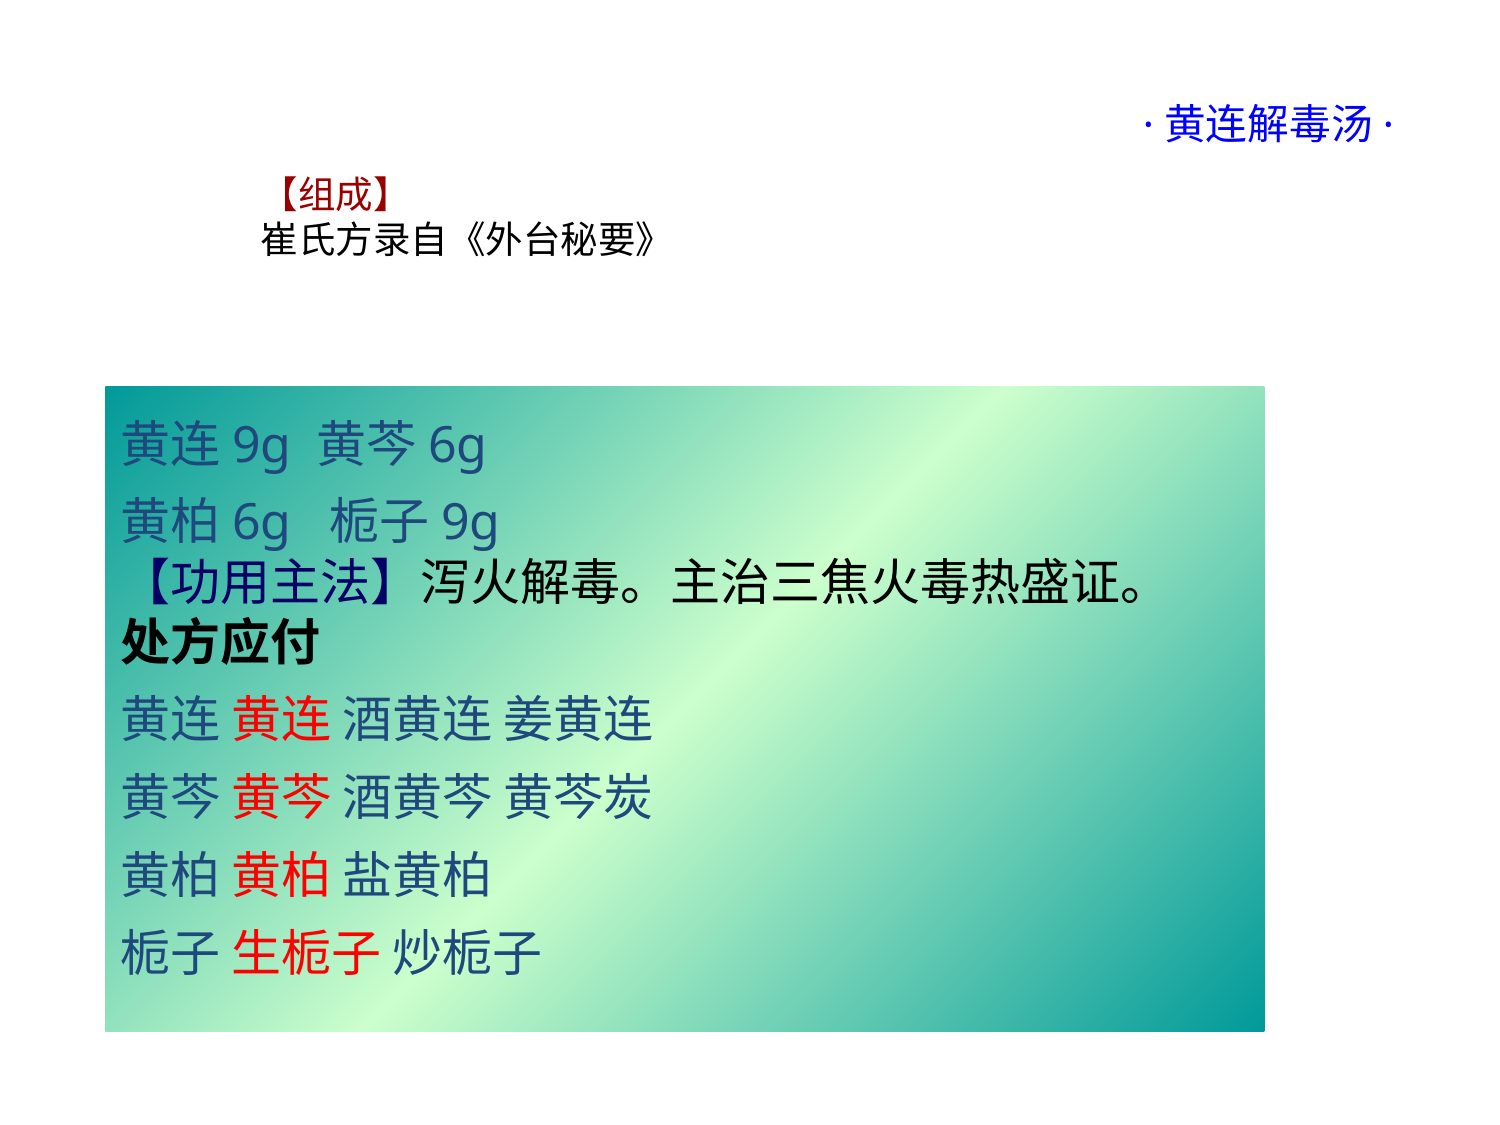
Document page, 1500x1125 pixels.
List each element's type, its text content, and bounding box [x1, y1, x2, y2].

text_box 【组成】 崔氏方录自《外台秘要》 [246, 163, 1013, 328]
text_box 黄连9g 黄芩6g 黄柏6g 栀子9g 【功用主法】泻火解毒。主治三焦火毒热盛证。 处方应付 黄连 黄连 酒黄连 姜黄连 黄芩 黄芩 酒黄芩 黄芩炭 黄柏 黄柏 盐黄柏 栀子 生栀子 炒栀子 [105, 386, 1265, 1032]
text_box ·黄连解毒汤· [1128, 90, 1459, 155]
